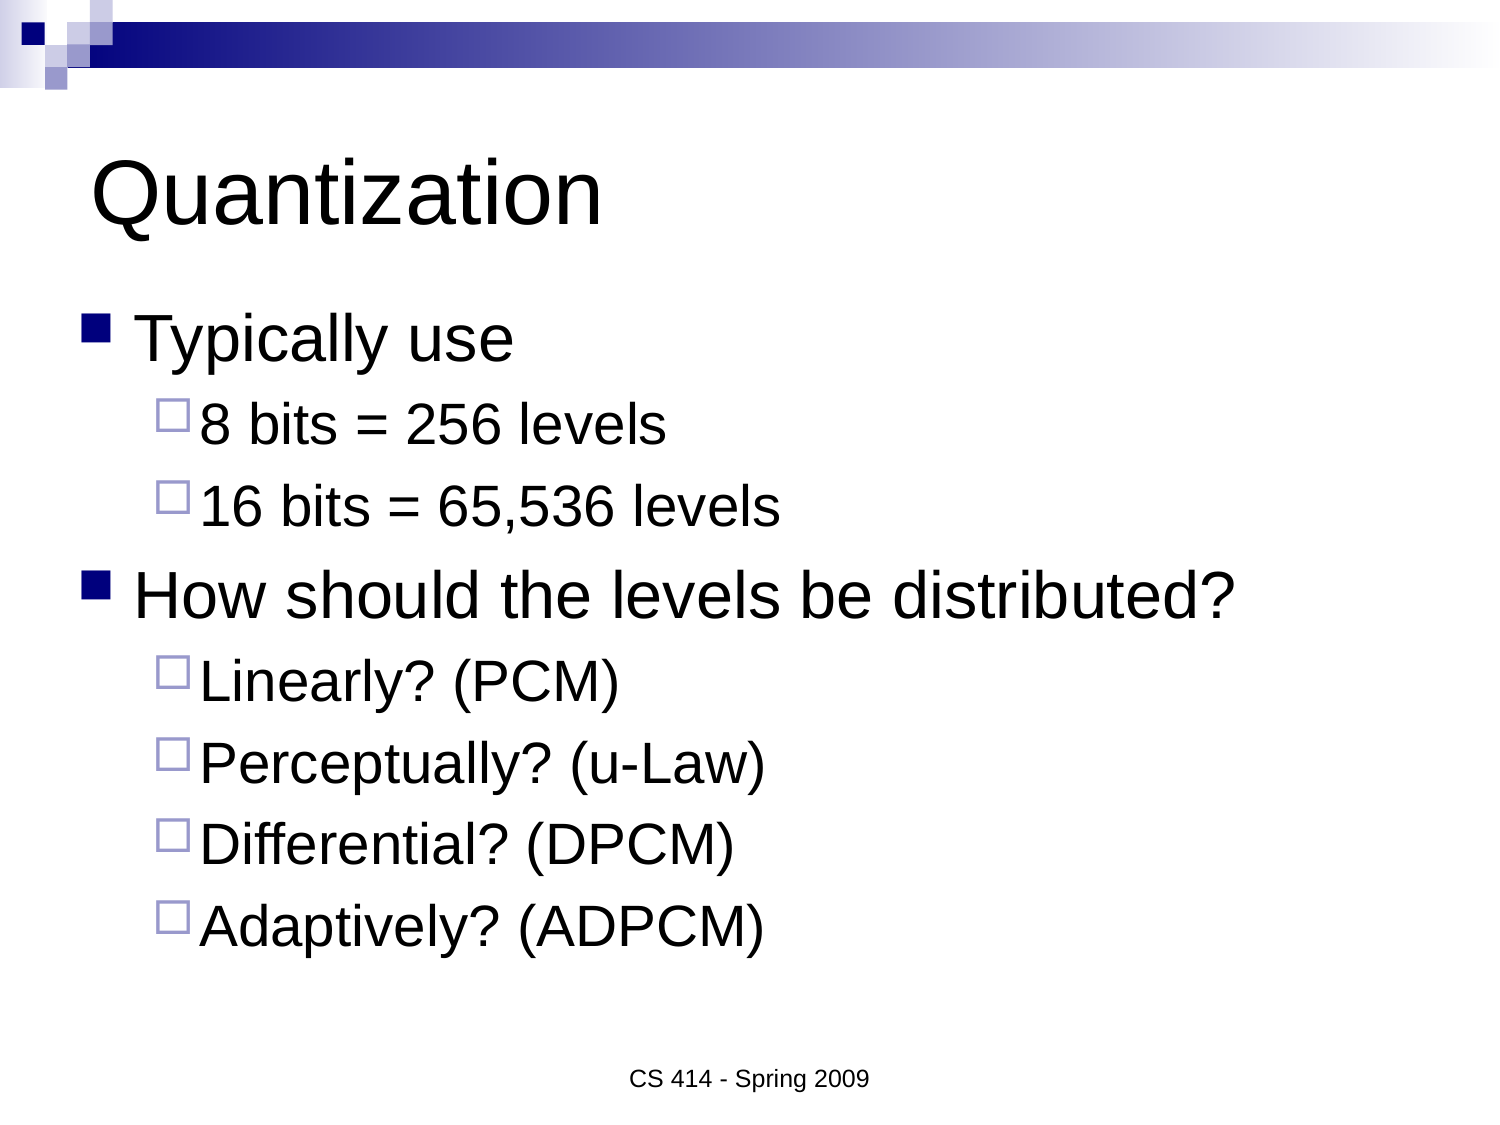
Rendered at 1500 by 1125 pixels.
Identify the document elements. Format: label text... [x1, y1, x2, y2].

list Typically use 8 bits = 256 levels 16 bits = 65,536 levels How should the levels be distributed? Linearly? (PCM) Perceptually? (u-Law) Differential? (DPCM) Adaptively? (ADPCM) [62, 287, 1413, 926]
footer CS 414 - Spring 2009 [512, 1024, 988, 1101]
title Quantization [74, 74, 1426, 301]
